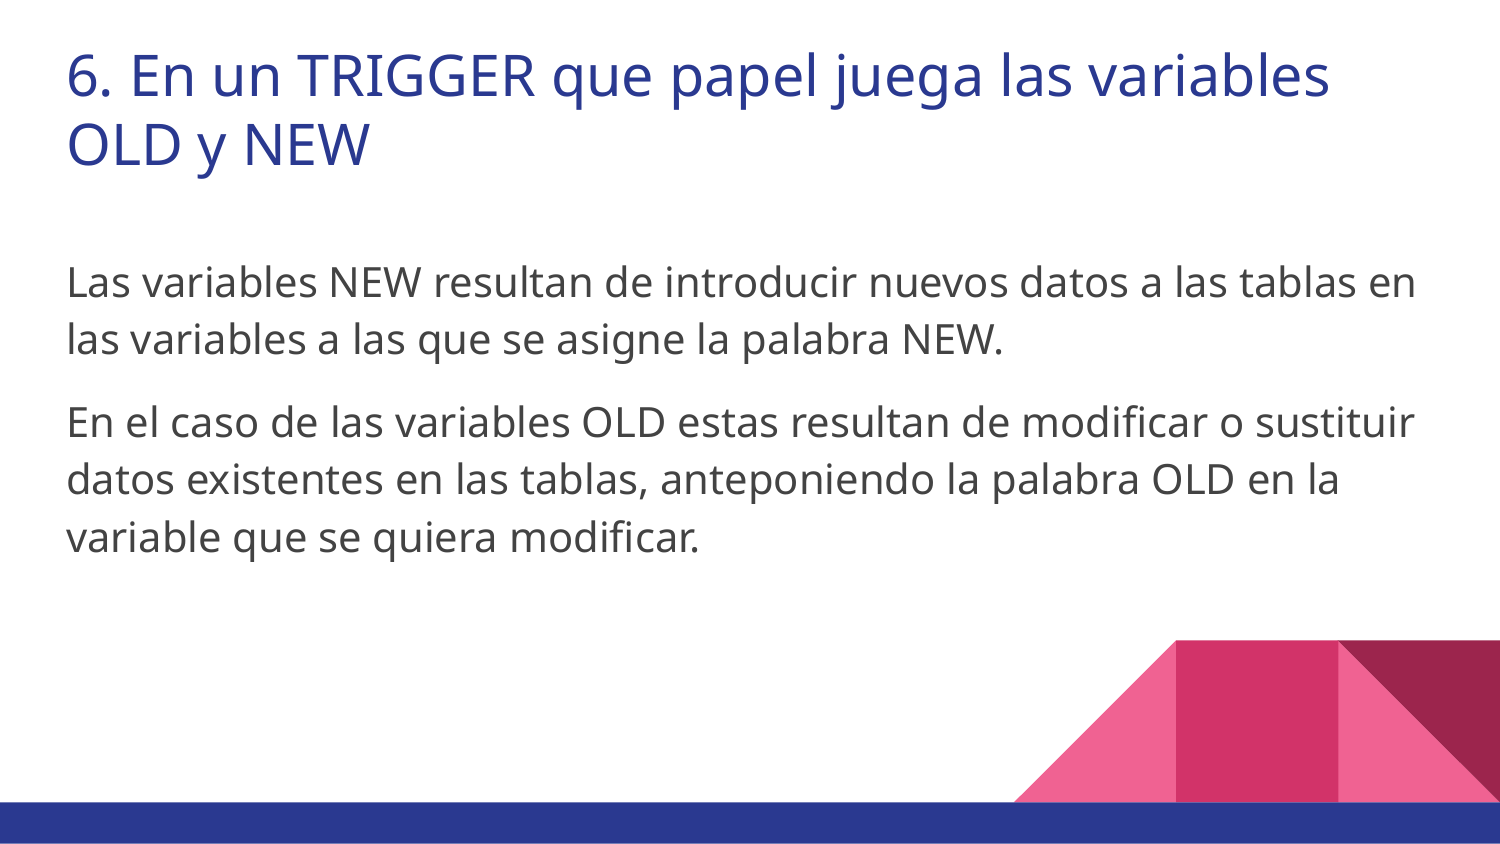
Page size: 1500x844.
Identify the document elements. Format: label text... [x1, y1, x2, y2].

title 6. En un TRIGGER que papel juega las variables OLD y NEW [51, 24, 1449, 193]
list Las variables NEW resultan de introducir nuevos datos a las tablas en las variables a las que se asigne la palabra NEW. En el caso de las variables OLD estas resultan de modificar o sustituir datos existentes en las tablas, anteponiendo la palabra OLD en la variable que se quiera modificar. [51, 232, 1449, 587]
